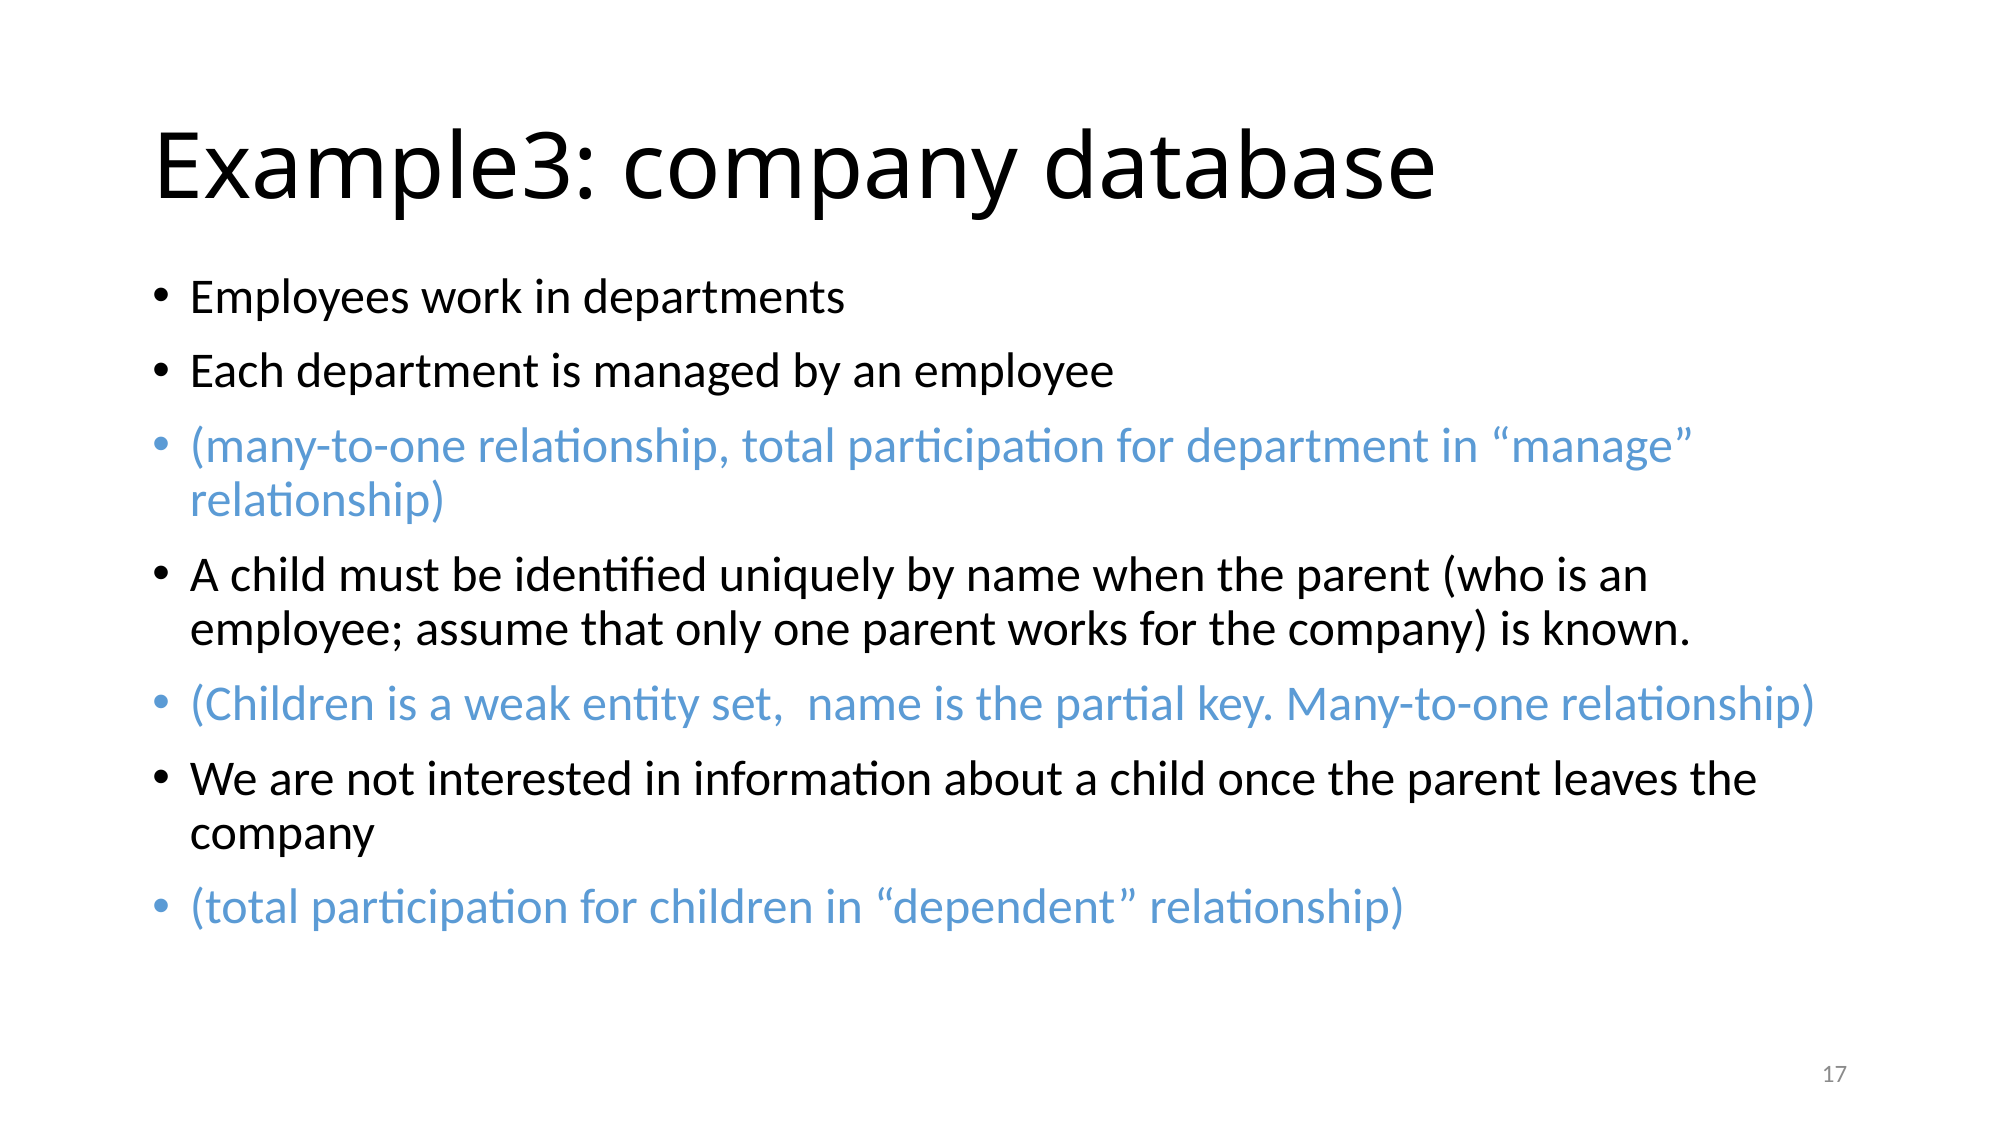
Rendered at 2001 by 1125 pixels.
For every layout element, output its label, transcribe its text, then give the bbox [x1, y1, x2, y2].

slide_number 17 [1412, 1042, 1863, 1103]
title Example3: company database [137, 59, 1863, 262]
list Employees work in departments Each department is managed by an employee (many-to-one relationship, total participation for department in “manage” relationship) A child must be identified uniquely by name when the parent (who is an employee; assume that only one parent works for the company) is known. (Children is a weak entity set, name is the partial key. Many-to-one relationship) We are not interested in information about a child once the parent leaves the company (total participation for children in “dependent” relationship) [137, 262, 1863, 1059]
